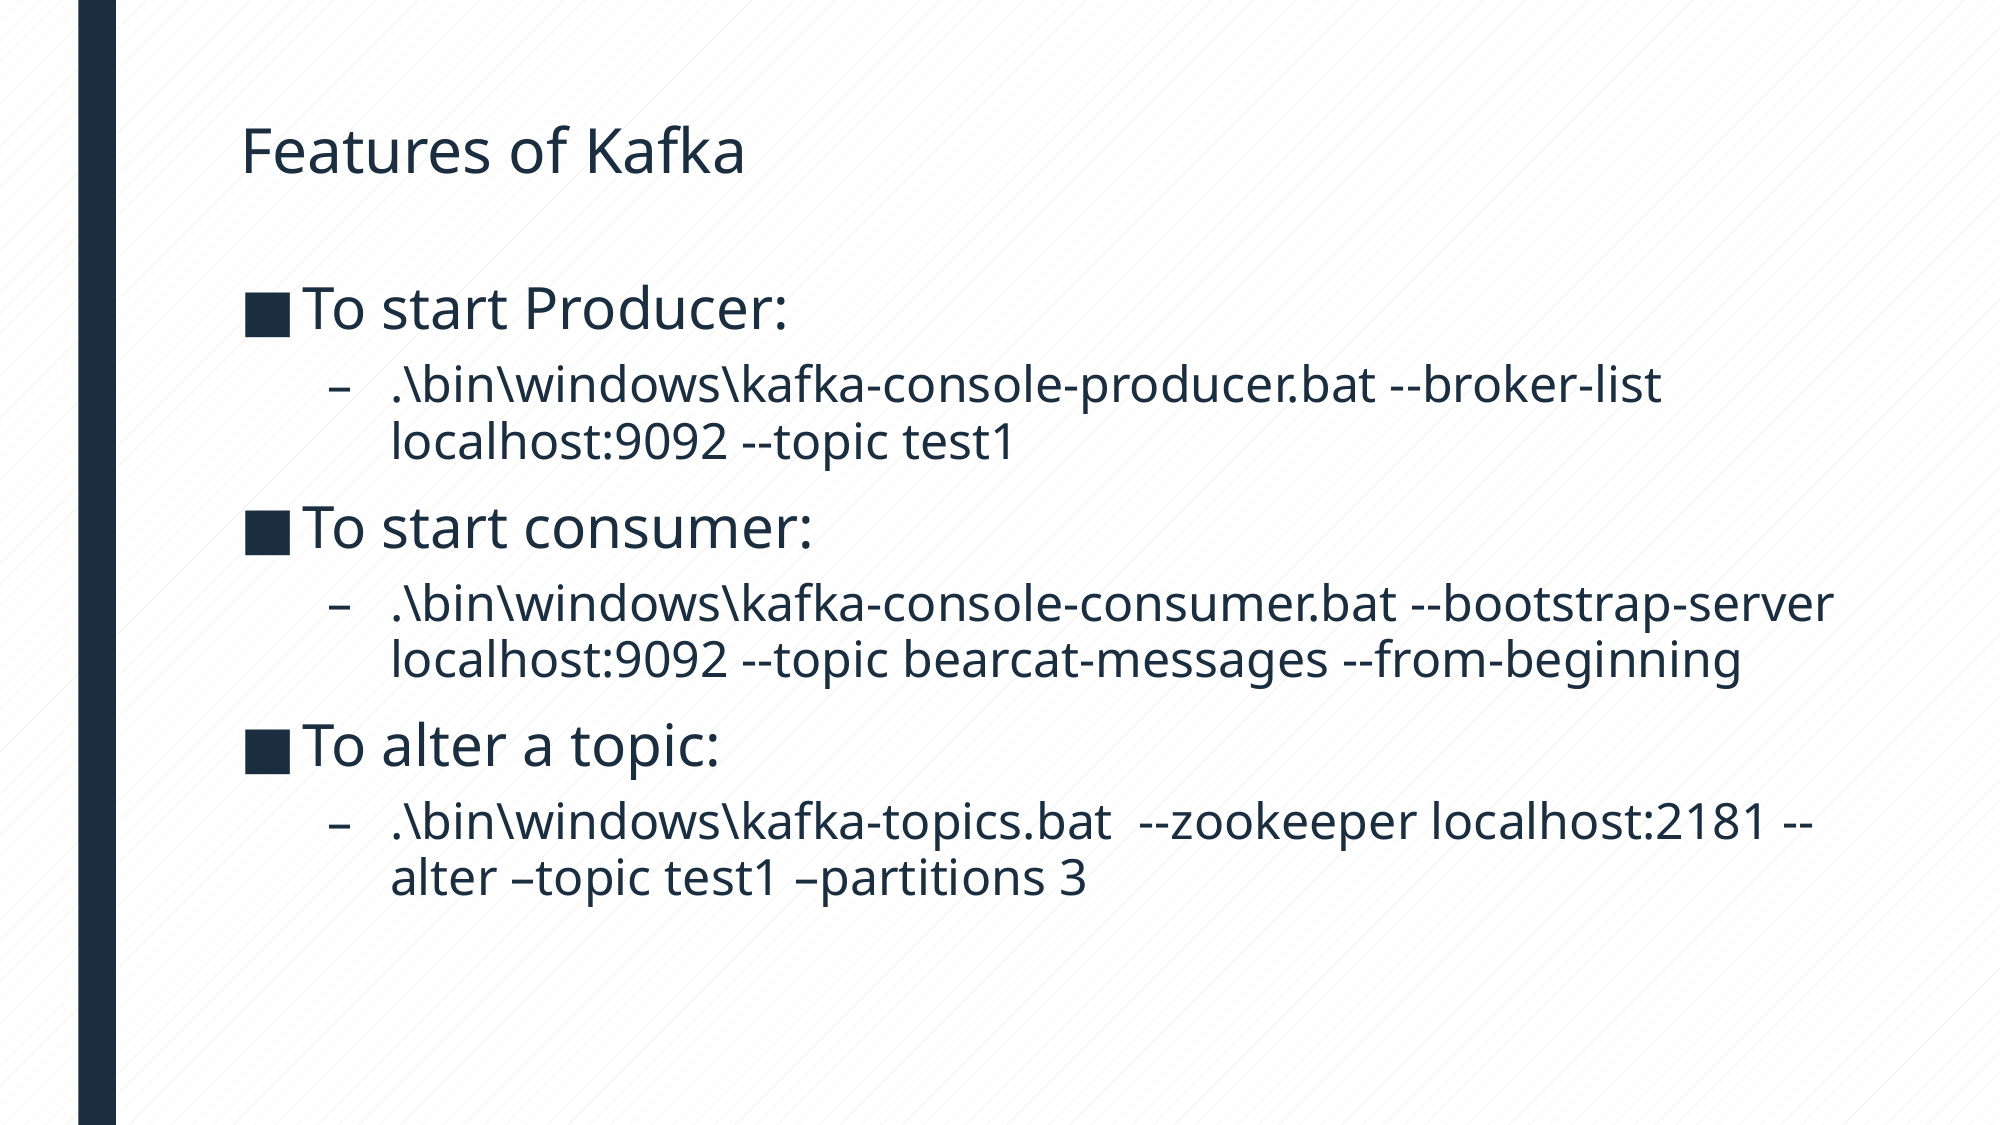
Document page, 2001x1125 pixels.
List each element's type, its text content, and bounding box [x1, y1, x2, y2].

list To start Producer: .\bin\windows\kafka-console-producer.bat --broker-list localhost:9092 --topic test1 To start consumer: .\bin\windows\kafka-console-consumer.bat --bootstrap-server localhost:9092 --topic bearcat-messages --from-beginning To alter a topic: .\bin\windows\kafka-topics.bat --zookeeper localhost:2181 --alter –topic test1 –partitions 3 [225, 270, 1867, 1018]
title Features of Kafka [225, 112, 1800, 270]
